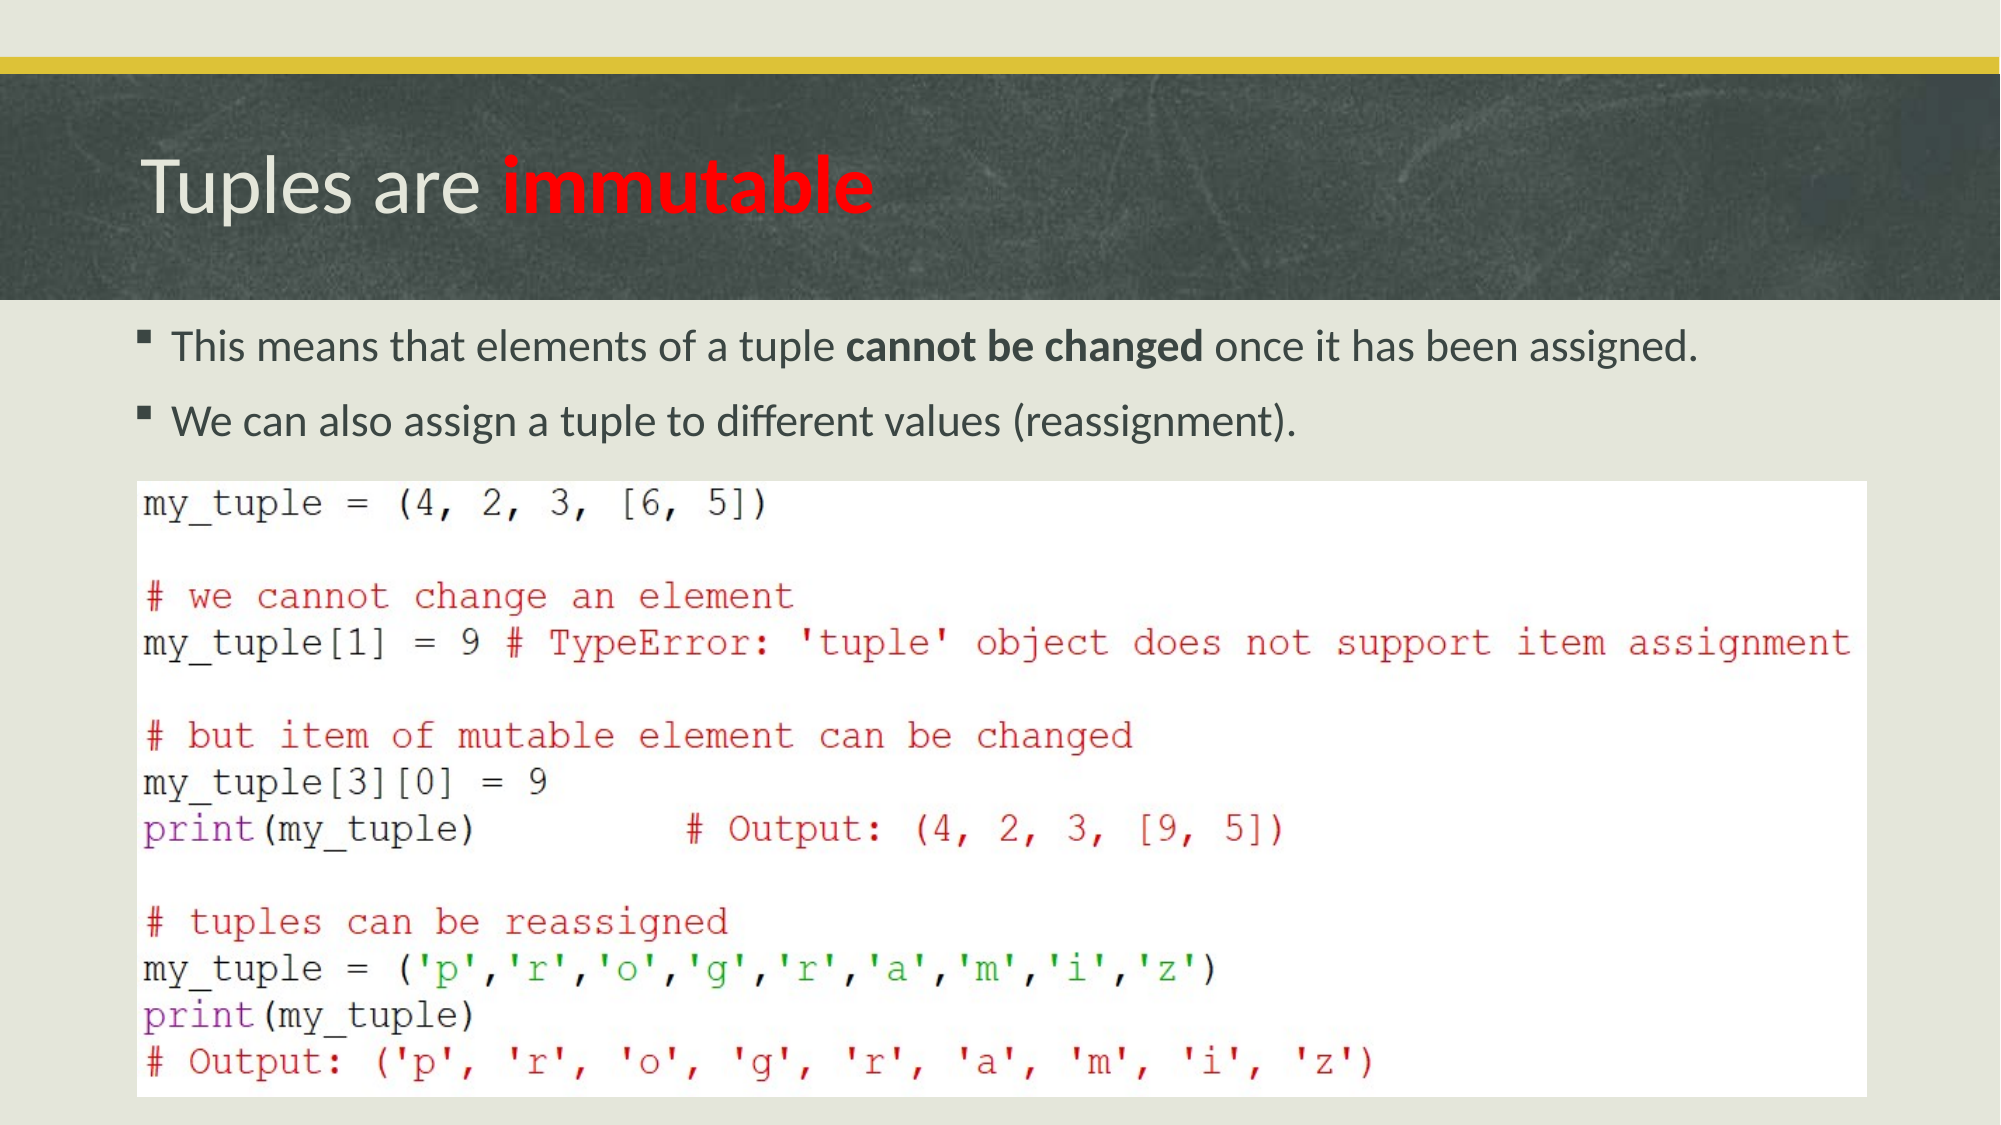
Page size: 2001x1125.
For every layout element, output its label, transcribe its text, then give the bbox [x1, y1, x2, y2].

text_box This means that elements of a tuple cannot be changed once it has been assigned. We can also assign a tuple to different values (reassignment). [131, 292, 1709, 446]
picture [136, 481, 1867, 1098]
picture [0, 74, 2000, 300]
title Tuples are immutable [137, 99, 1864, 319]
